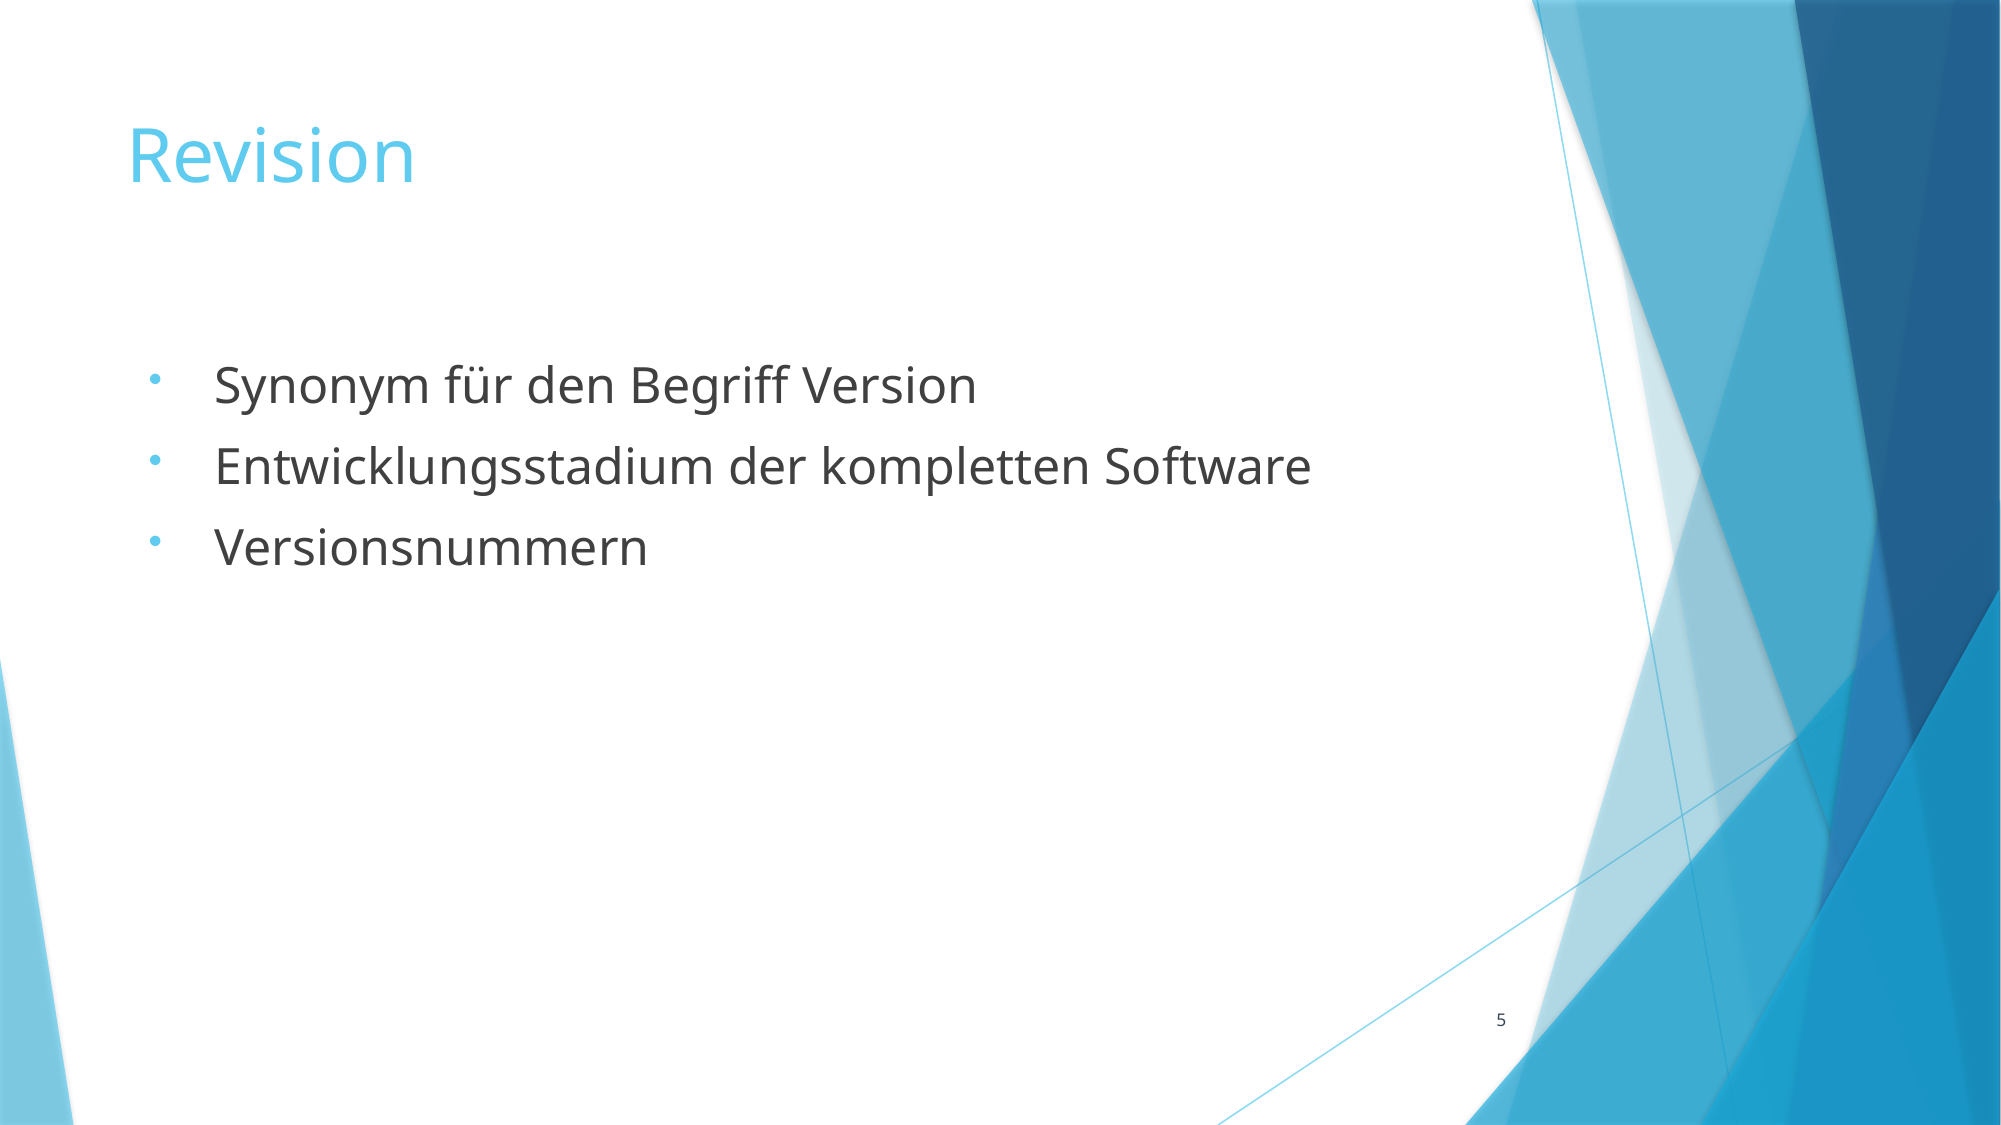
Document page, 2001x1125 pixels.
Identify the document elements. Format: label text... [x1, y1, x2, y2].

slide_number 5 [1409, 991, 1522, 1051]
title Revision [111, 99, 1522, 317]
list Synonym für den Begriff Version Entwicklungsstadium der kompletten Software Versionsnummern [133, 346, 1537, 721]
